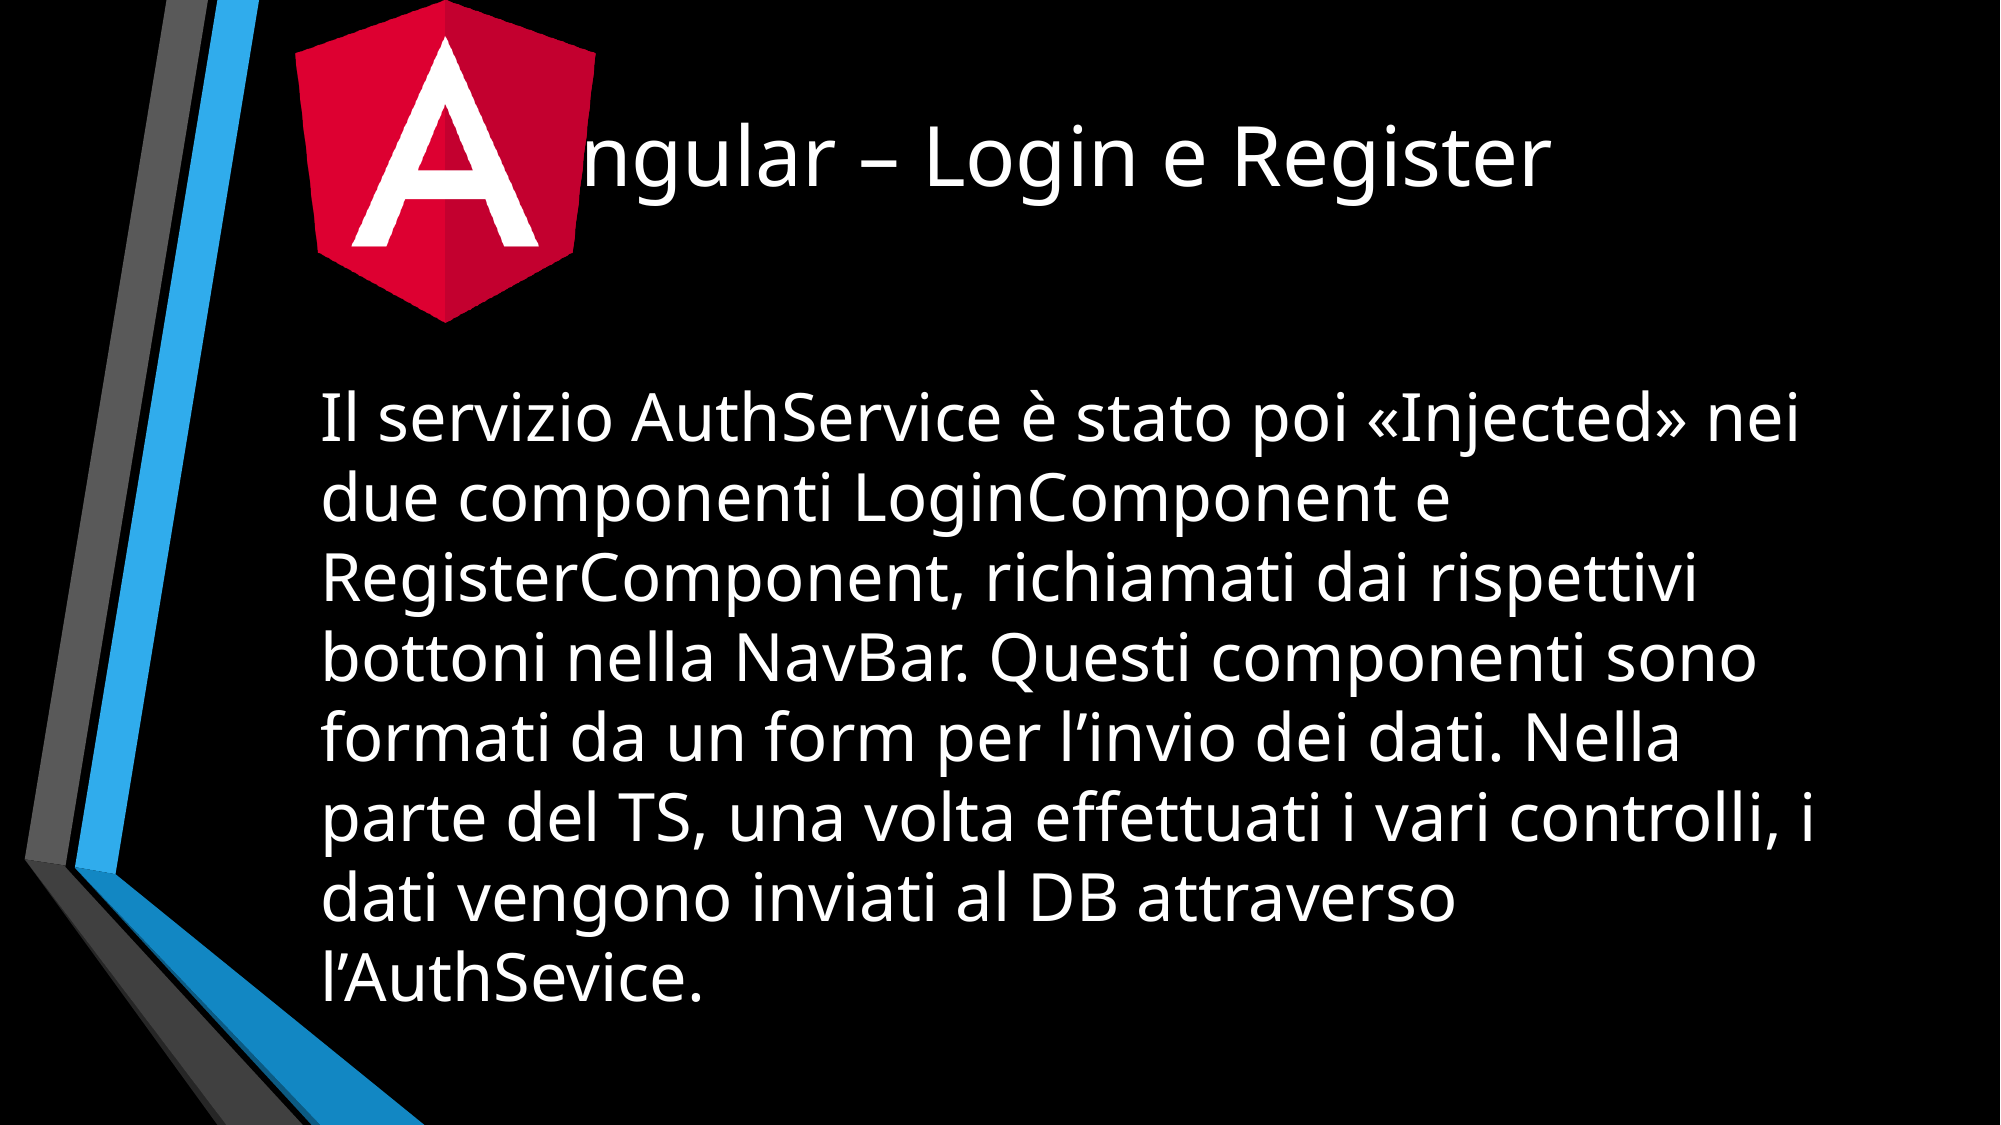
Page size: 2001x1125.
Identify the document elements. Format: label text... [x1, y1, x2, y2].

title Angular – Login e Register [647, 9, 1943, 297]
text_box Il servizio AuthService è stato poi «Injected» nei due componenti LoginComponent e RegisterComponent, richiamati dai rispettivi bottoni nella NavBar. Questi componenti sono formati da un form per l’invio dei dati. Nella parte del TS, una volta effettuati i vari controlli, i dati vengono inviati al DB attraverso l’AuthSevice. [305, 367, 1854, 1023]
picture [243, 0, 647, 355]
title Angular – Login e Register [159, 9, 243, 297]
